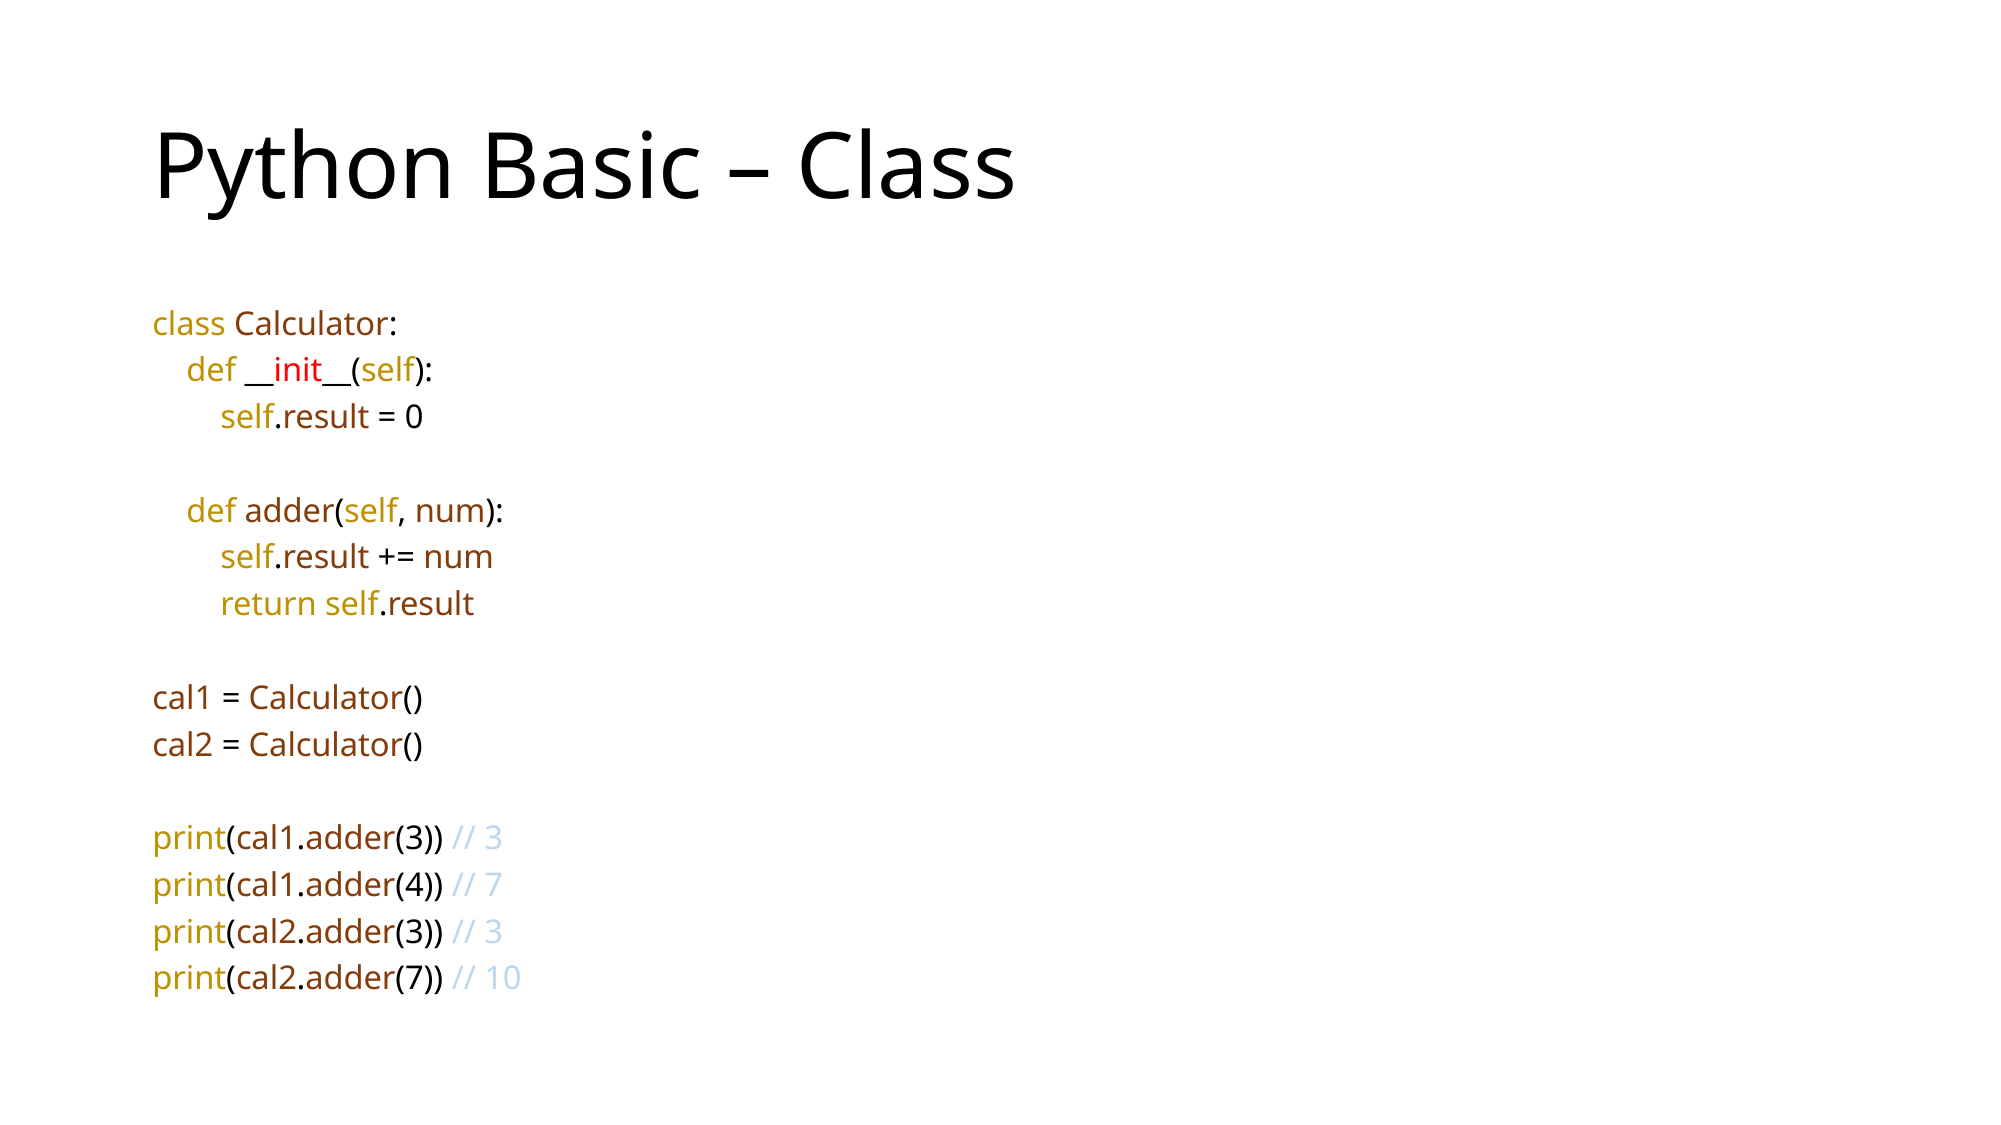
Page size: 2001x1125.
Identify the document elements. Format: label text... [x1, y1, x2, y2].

list class Calculator: def __init__(self): self.result = 0 def adder(self, num): self.result += num return self.result cal1 = Calculator() cal2 = Calculator() print(cal1.adder(3)) // 3 print(cal1.adder(4)) // 7 print(cal2.adder(3)) // 3 print(cal2.adder(7)) // 10 [137, 299, 1863, 1014]
title Python Basic – Class [137, 59, 1863, 278]
